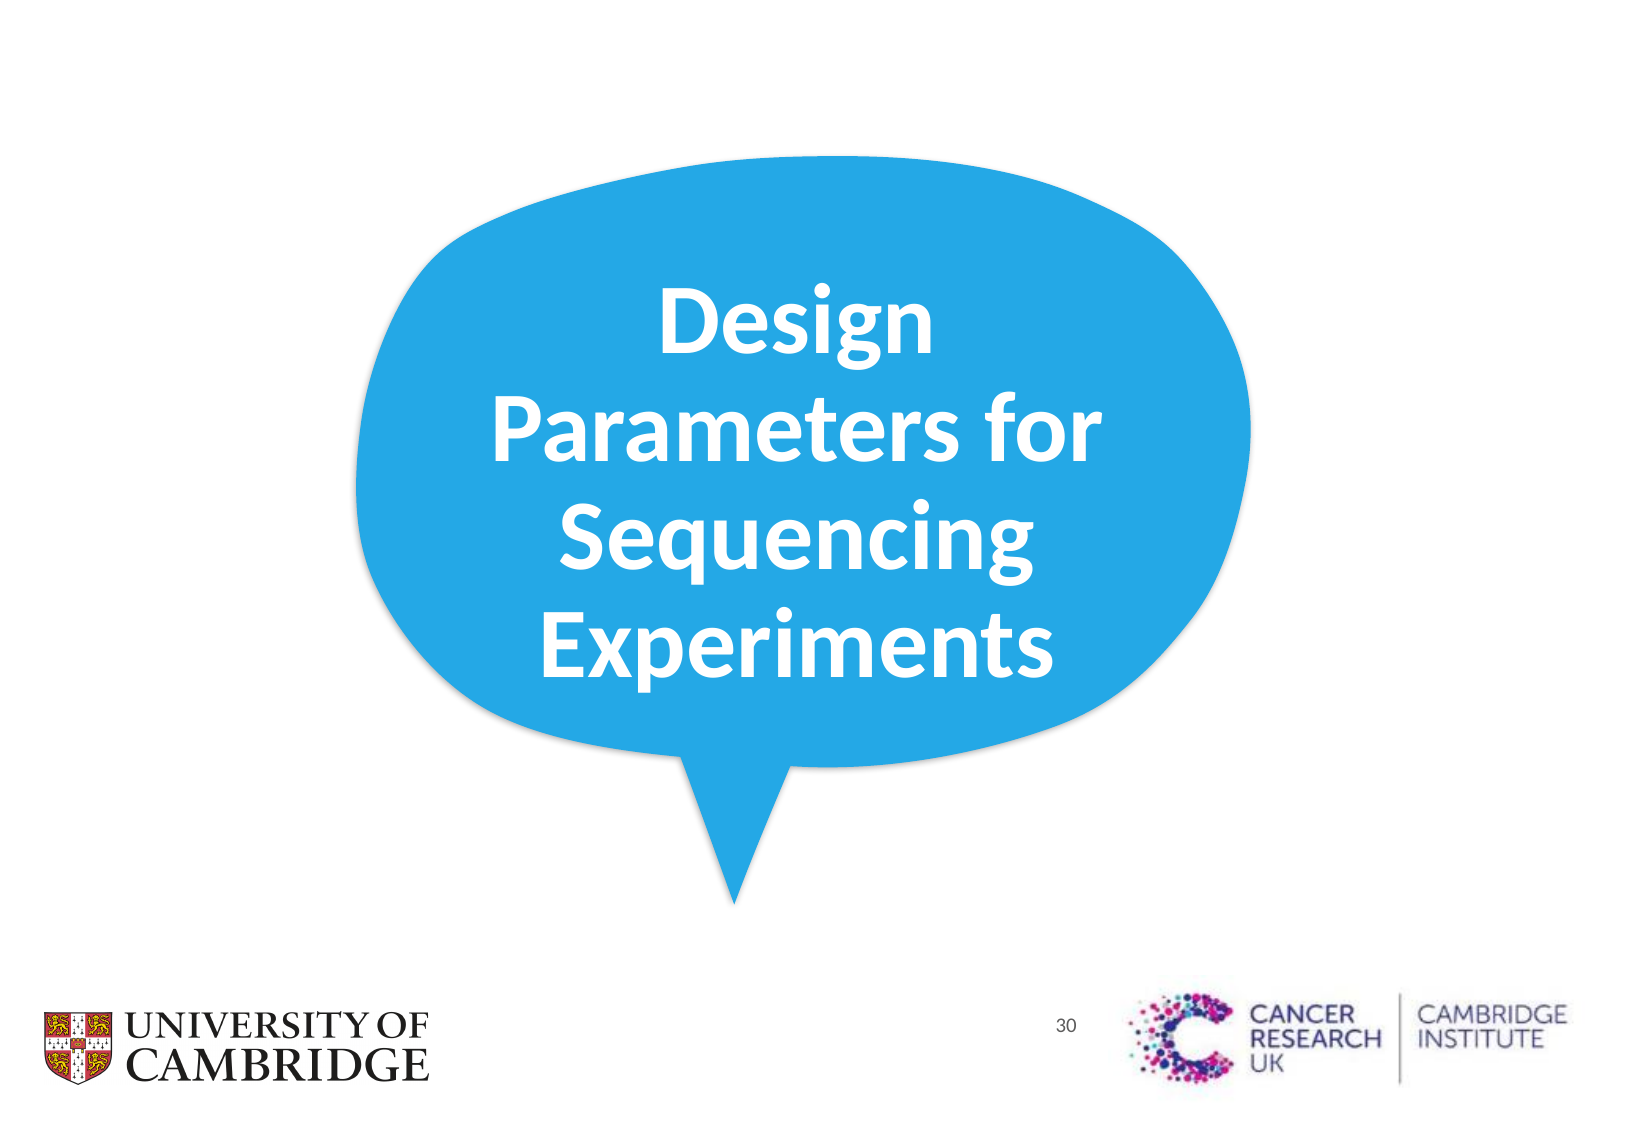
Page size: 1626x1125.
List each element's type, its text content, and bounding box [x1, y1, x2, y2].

title Design Parameters for Sequencing Experiments [458, 267, 1137, 551]
picture [1107, 975, 1621, 1113]
picture [44, 1011, 429, 1085]
text_box [355, 155, 1252, 906]
text_box 30 [1055, 1011, 1101, 1074]
